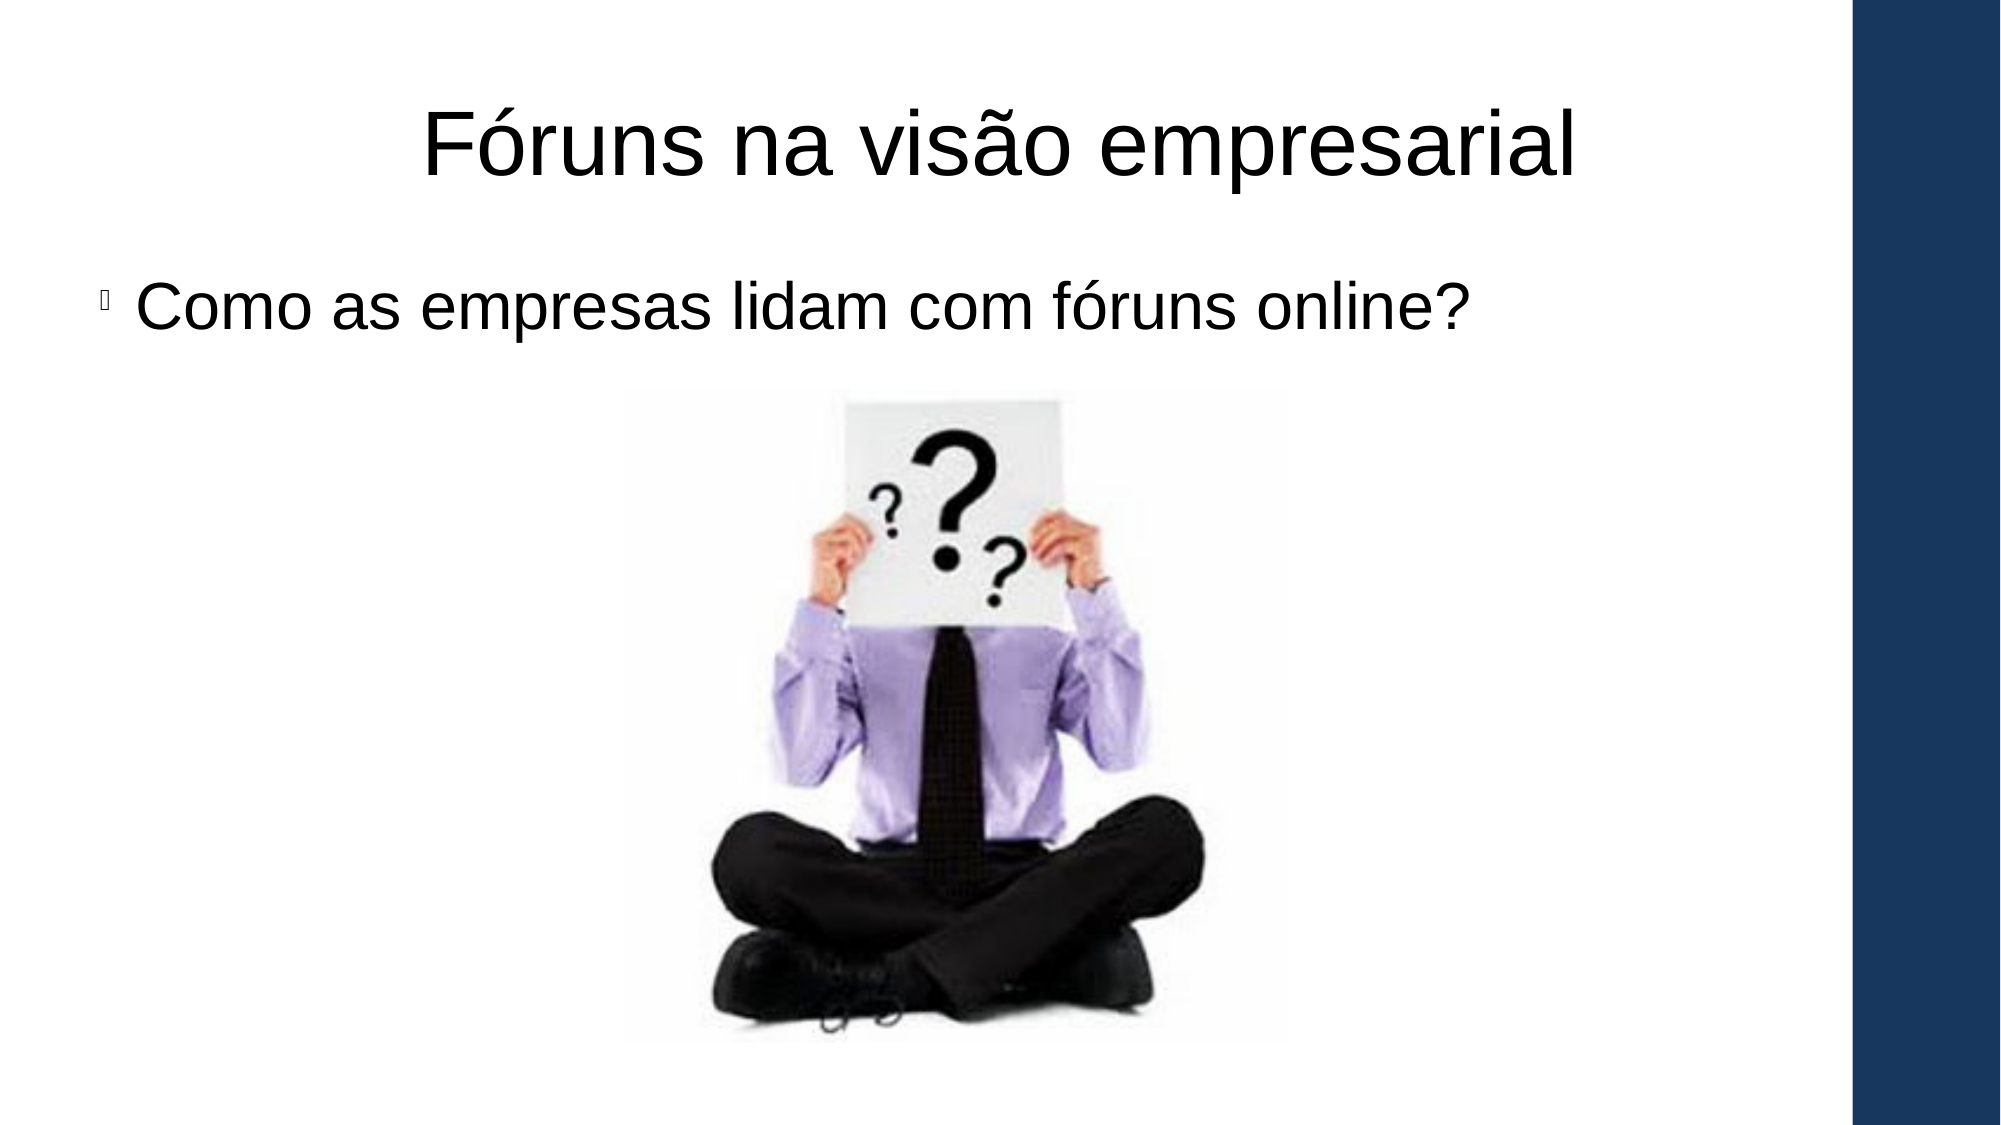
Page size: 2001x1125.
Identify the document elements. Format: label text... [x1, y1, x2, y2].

text_box Fóruns na visão empresarial [99, 44, 1900, 233]
picture [625, 389, 1288, 1044]
text_box Como as empresas lidam com fóruns online? [99, 263, 1900, 916]
